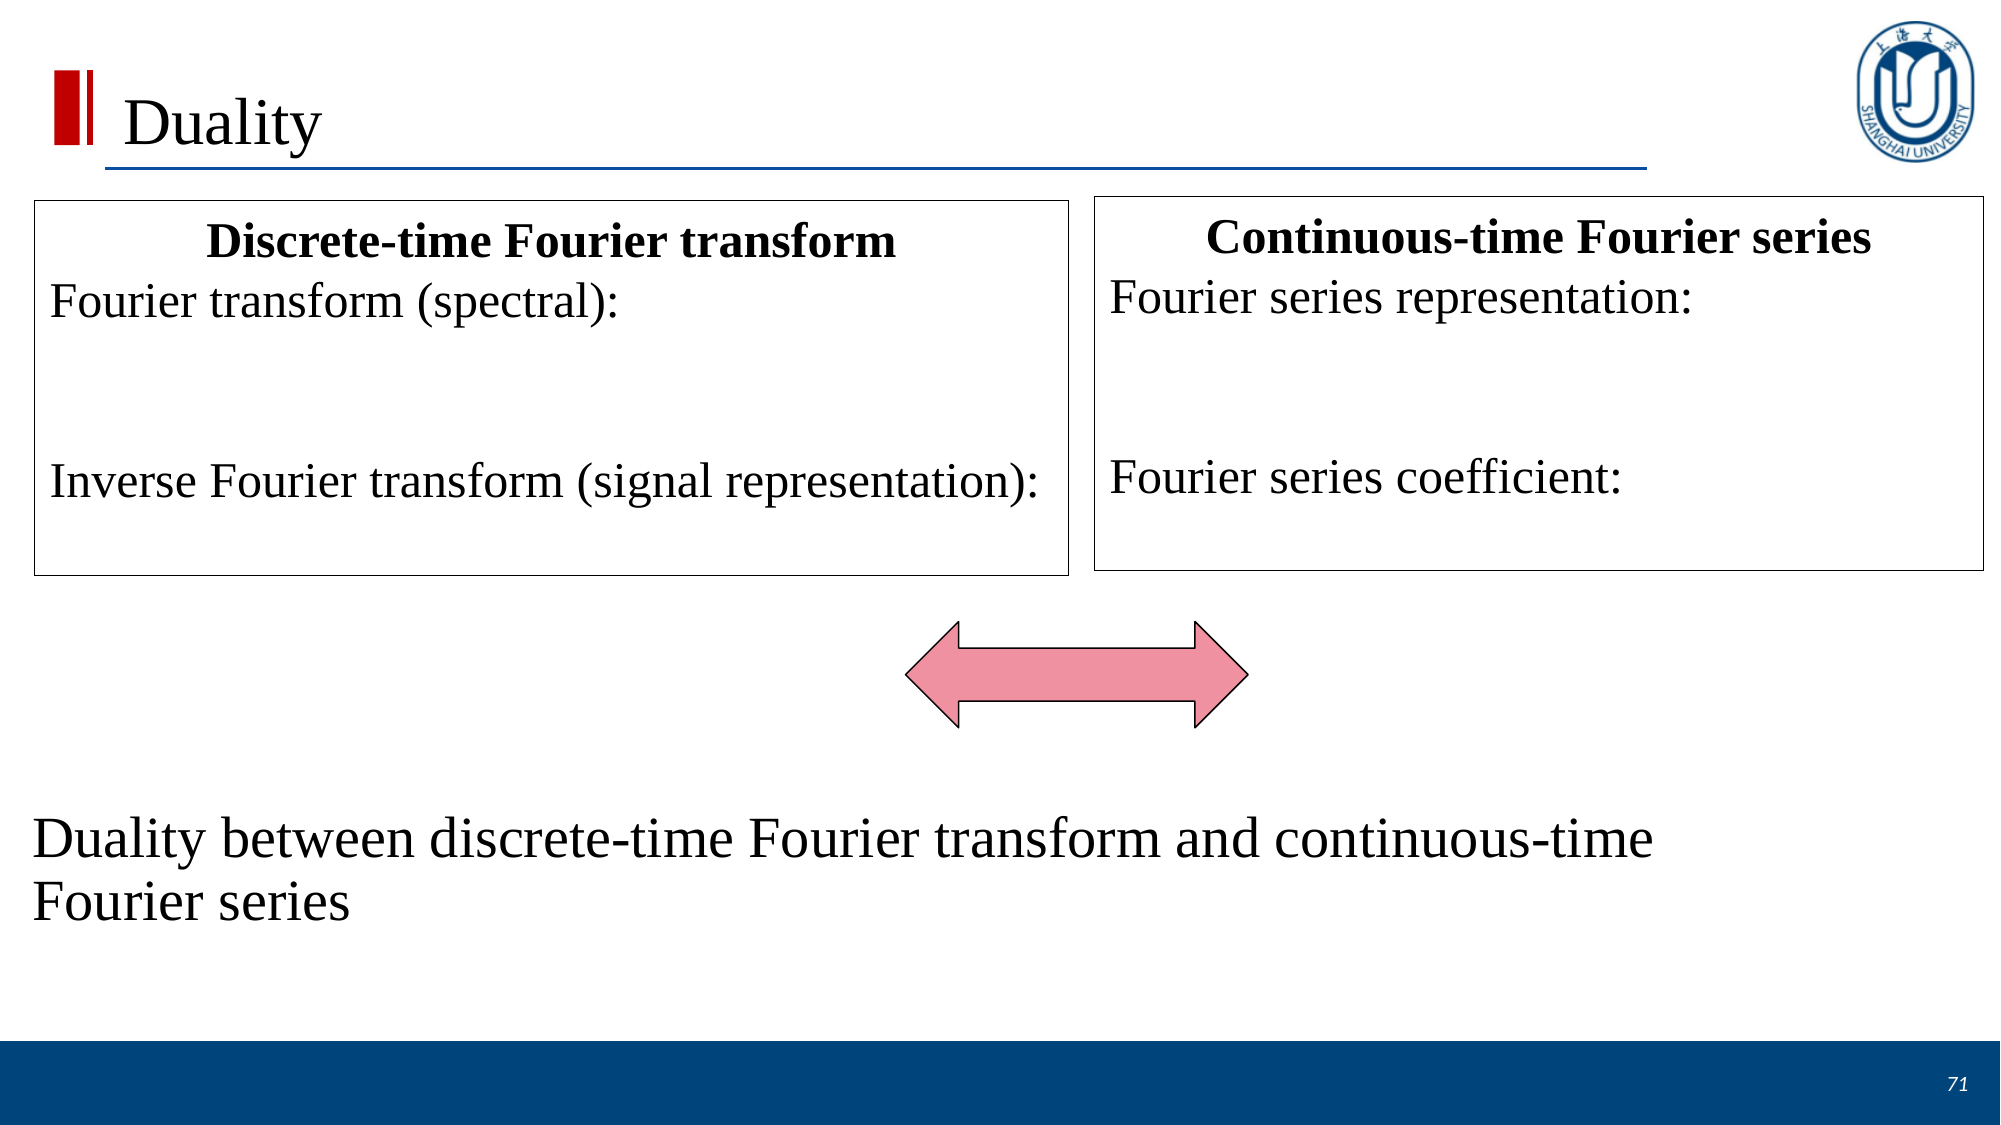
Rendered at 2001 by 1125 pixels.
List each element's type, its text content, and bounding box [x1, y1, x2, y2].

list Duality between discrete-time Fourier transform and continuous-time Fourier series [32, 800, 1698, 929]
picture [1855, 21, 1978, 163]
slide_number 71 [1768, 1052, 1984, 1113]
text_box [905, 621, 1249, 728]
title Duality [108, 37, 1857, 167]
